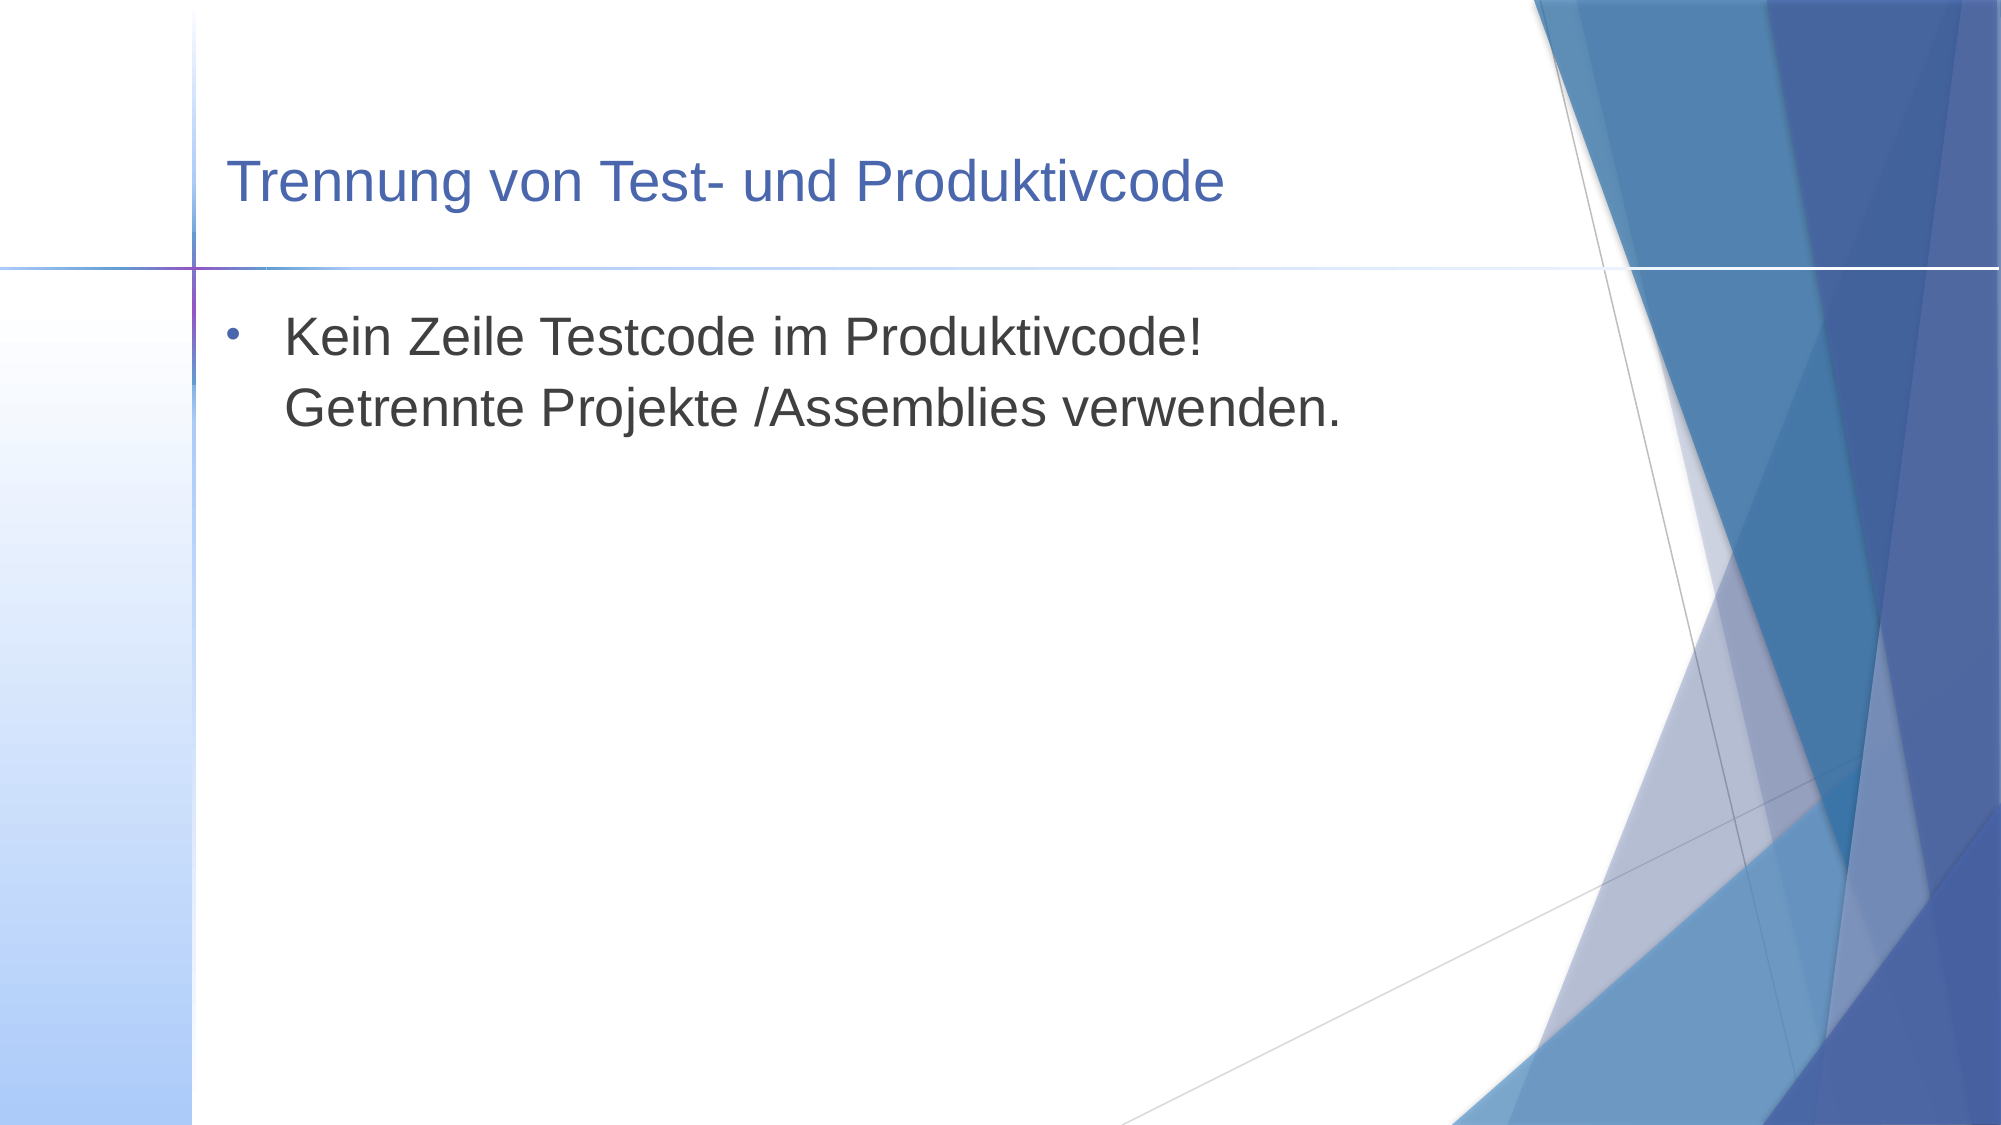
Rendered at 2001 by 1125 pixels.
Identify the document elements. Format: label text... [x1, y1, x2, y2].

list Kein Zeile Testcode im Produktivcode! Getrennte Projekte /Assemblies verwenden. [210, 287, 2000, 1030]
title Trennung von Test- und Produktivcode [211, 135, 1600, 287]
